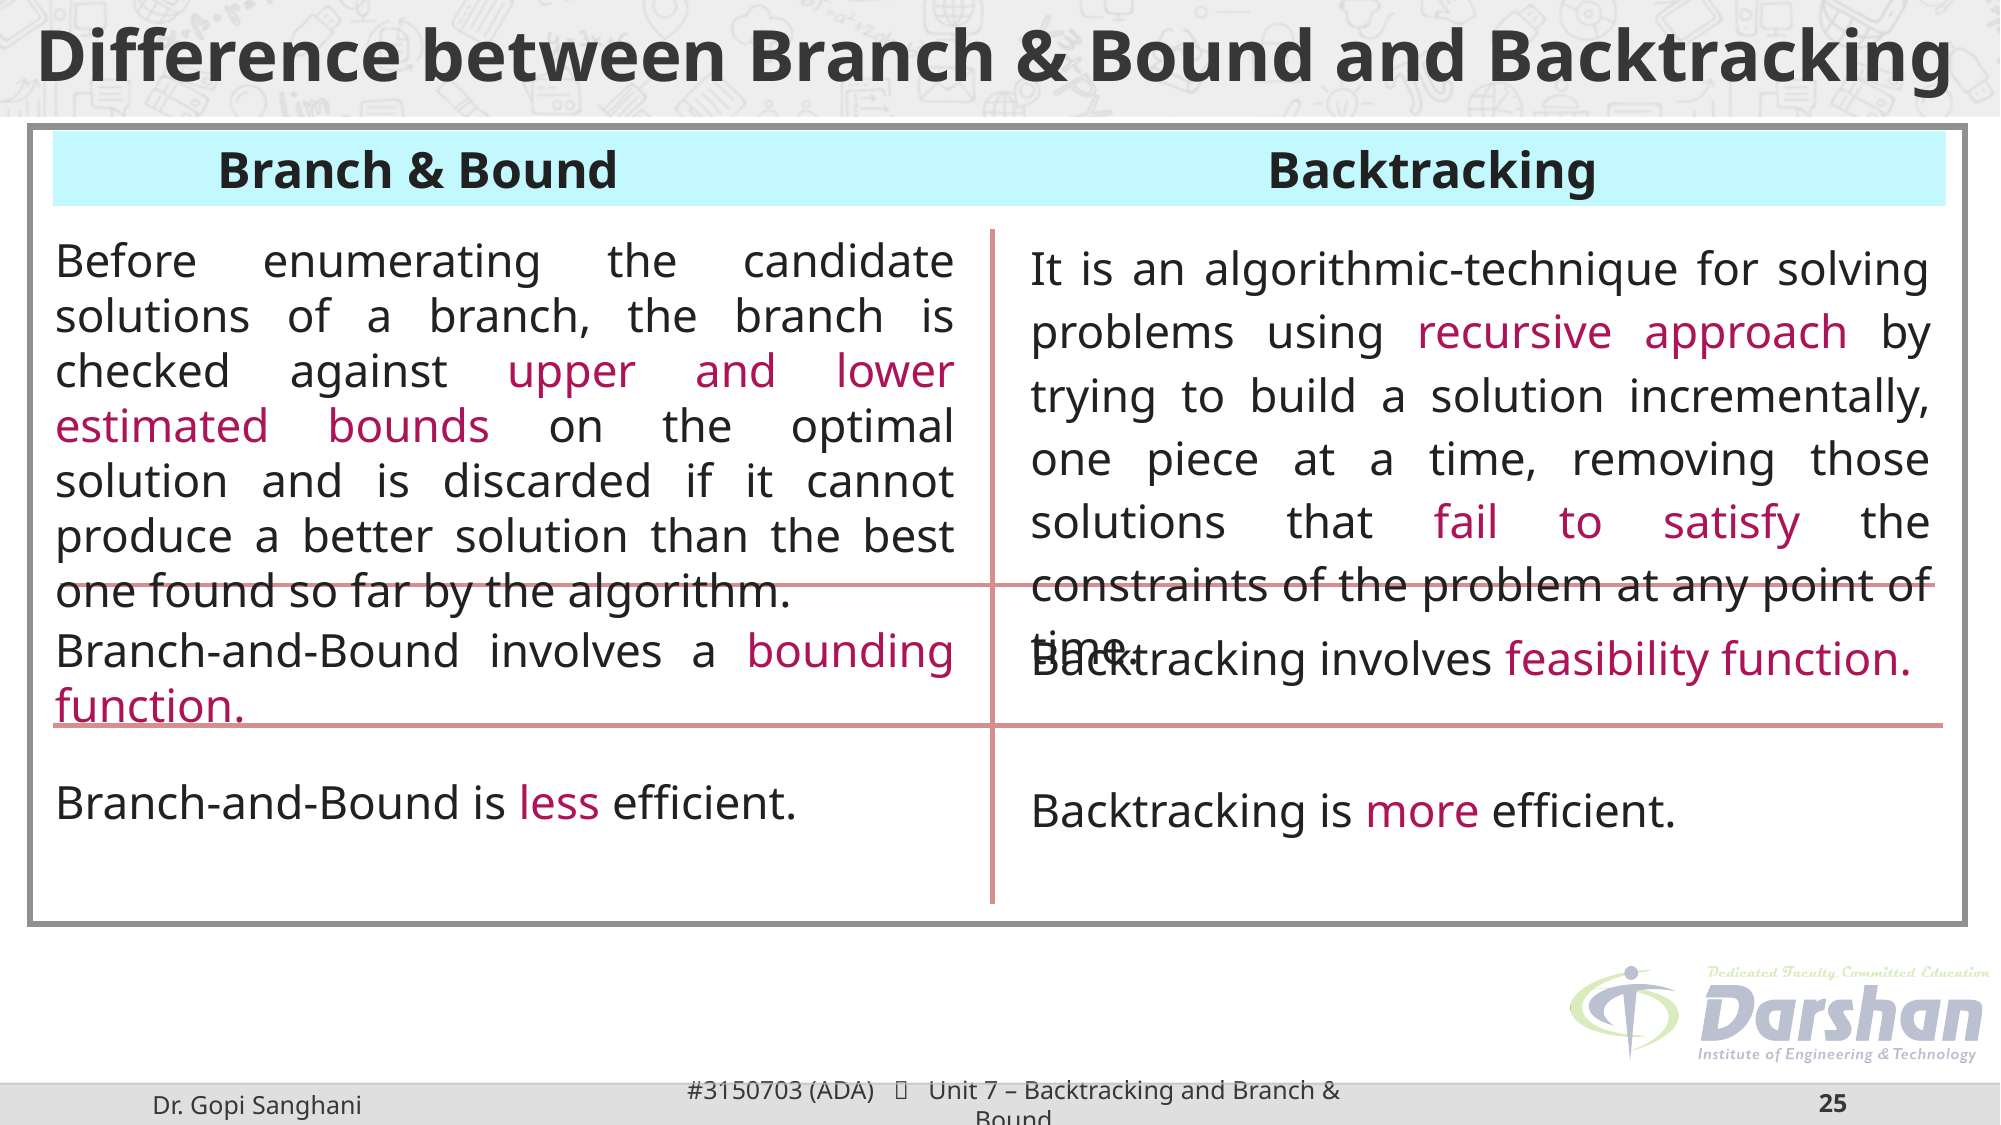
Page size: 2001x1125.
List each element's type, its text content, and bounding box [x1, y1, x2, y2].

text_box Branch-and-Bound involves a bounding function. [40, 624, 970, 739]
text_box Backtracking involves feasibility function. [1015, 682, 1946, 693]
text_box Before enumerating the candidate solutions of a branch, the branch is checked against upper and lower estimated bounds on the optimal solution and is discarded if it cannot produce a better solution than the best one found so far by the algorithm. [40, 224, 970, 624]
text_box It is an algorithmic-technique for solving problems using recursive approach by trying to build a solution incrementally, one piece at a time, removing those solutions that fail to satisfy the constraints of the problem at any point of time. [1015, 224, 1946, 682]
text_box [29, 126, 1966, 925]
text_box Backtracking is more efficient. [1015, 766, 1946, 845]
title Difference between Branch & Bound and Backtracking [0, 0, 2000, 117]
text_box Branch & Bound Backtracking [52, 131, 1946, 206]
text_box Branch-and-Bound is less efficient. [40, 766, 970, 837]
table_cell D [1570, 966, 1990, 1063]
